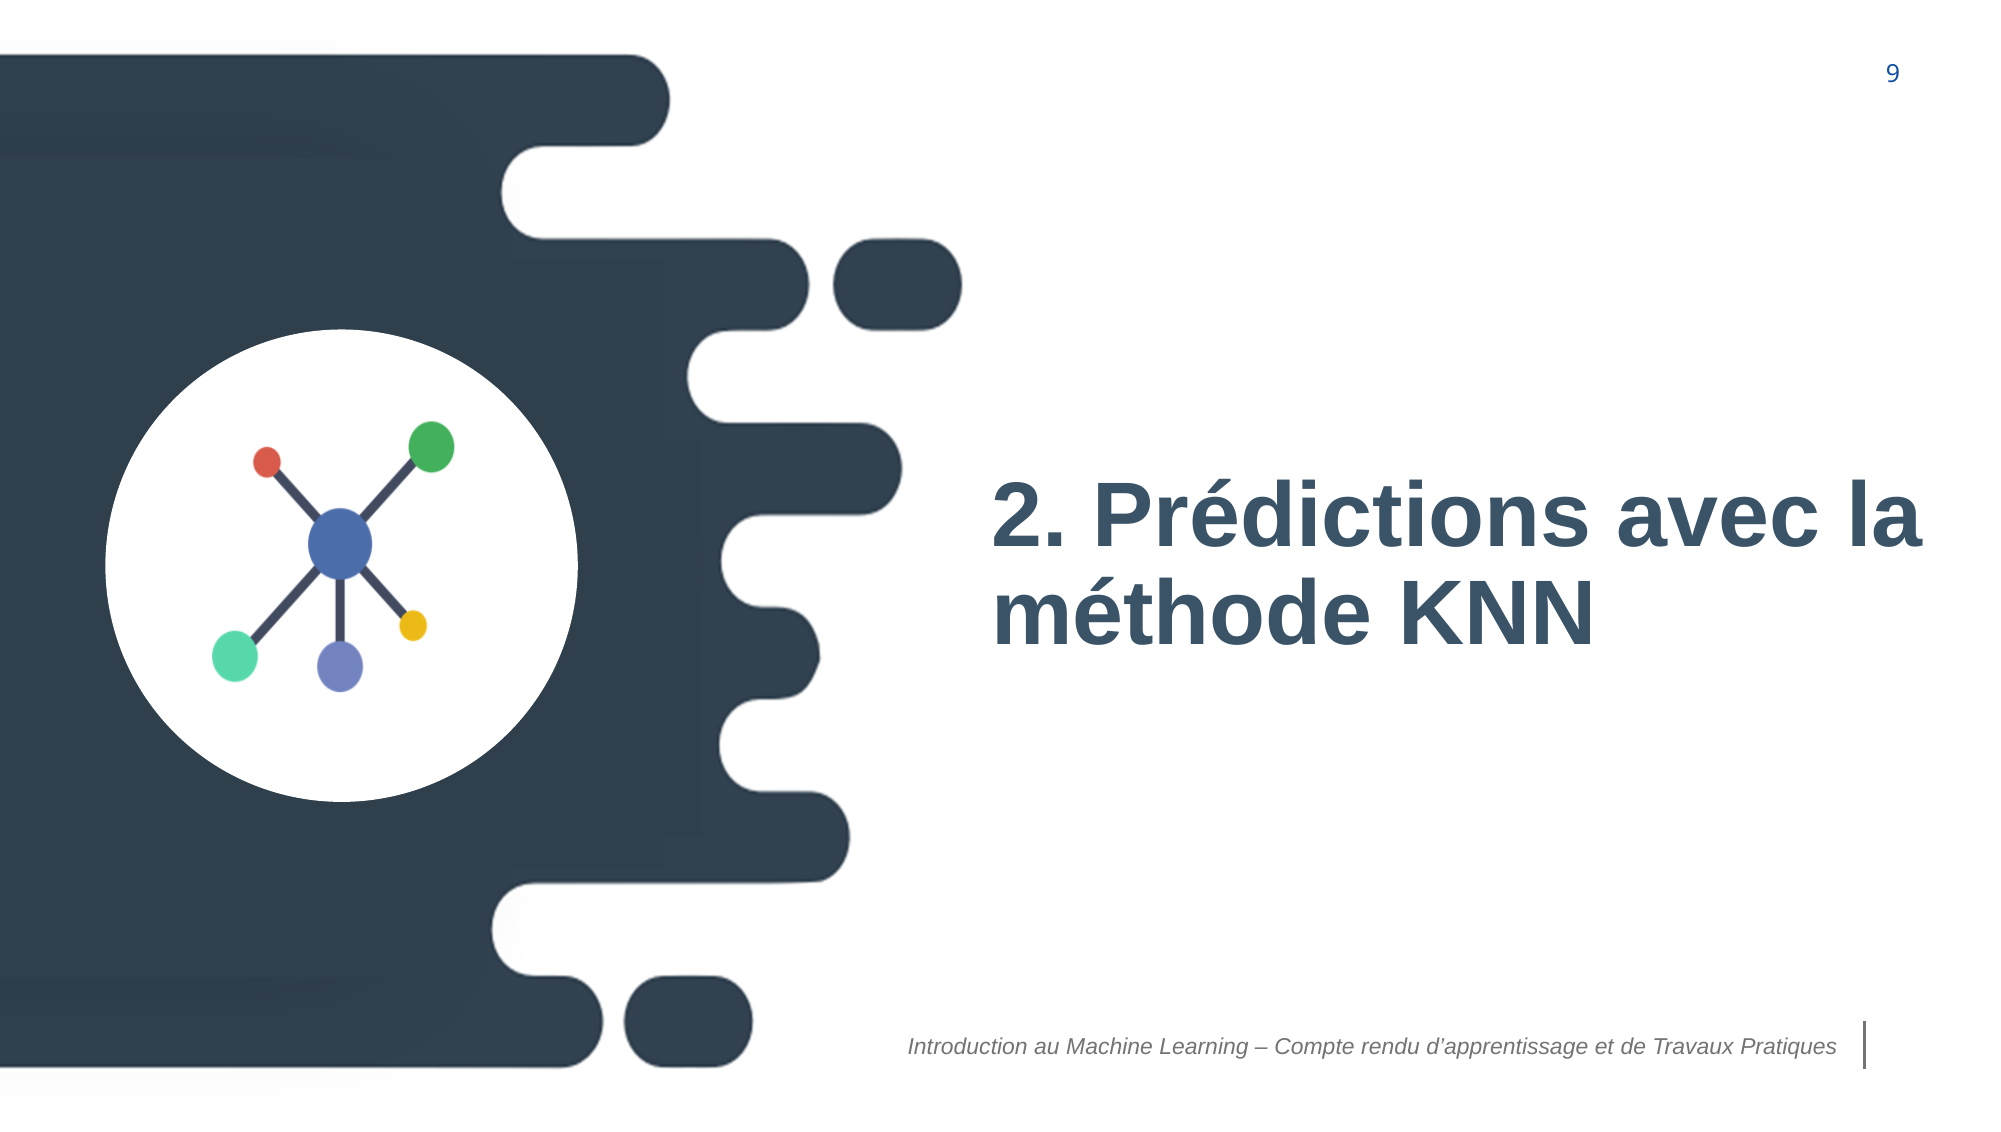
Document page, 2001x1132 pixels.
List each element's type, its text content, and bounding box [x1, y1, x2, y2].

text_box [104, 328, 579, 803]
picture [0, 0, 2001, 1132]
list Introduction au Machine Learning – Compte rendu d’apprentissage et de Travaux Pratiques [890, 1016, 1860, 1078]
list 2. Prédictions avec la méthode KNN [737, 412, 1956, 720]
